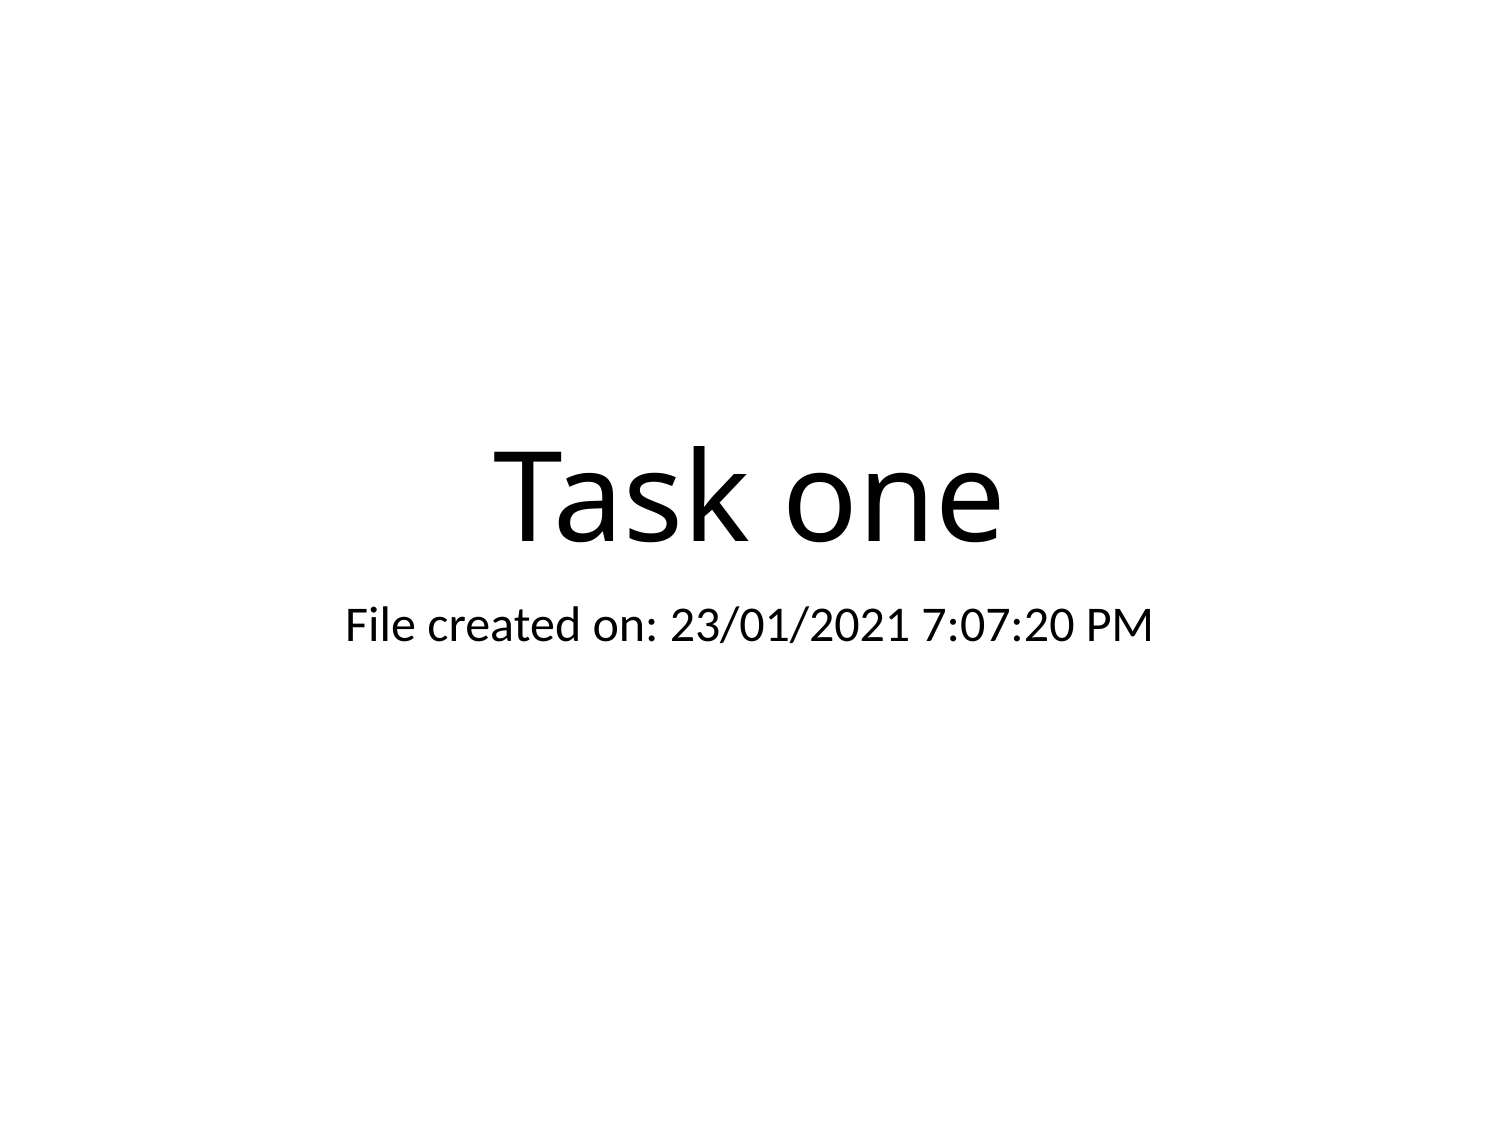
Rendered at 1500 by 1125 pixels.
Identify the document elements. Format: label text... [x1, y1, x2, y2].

subtitle File created on: 23/01/2021 7:07:20 PM [187, 590, 1313, 863]
title Task one [112, 184, 1388, 576]
